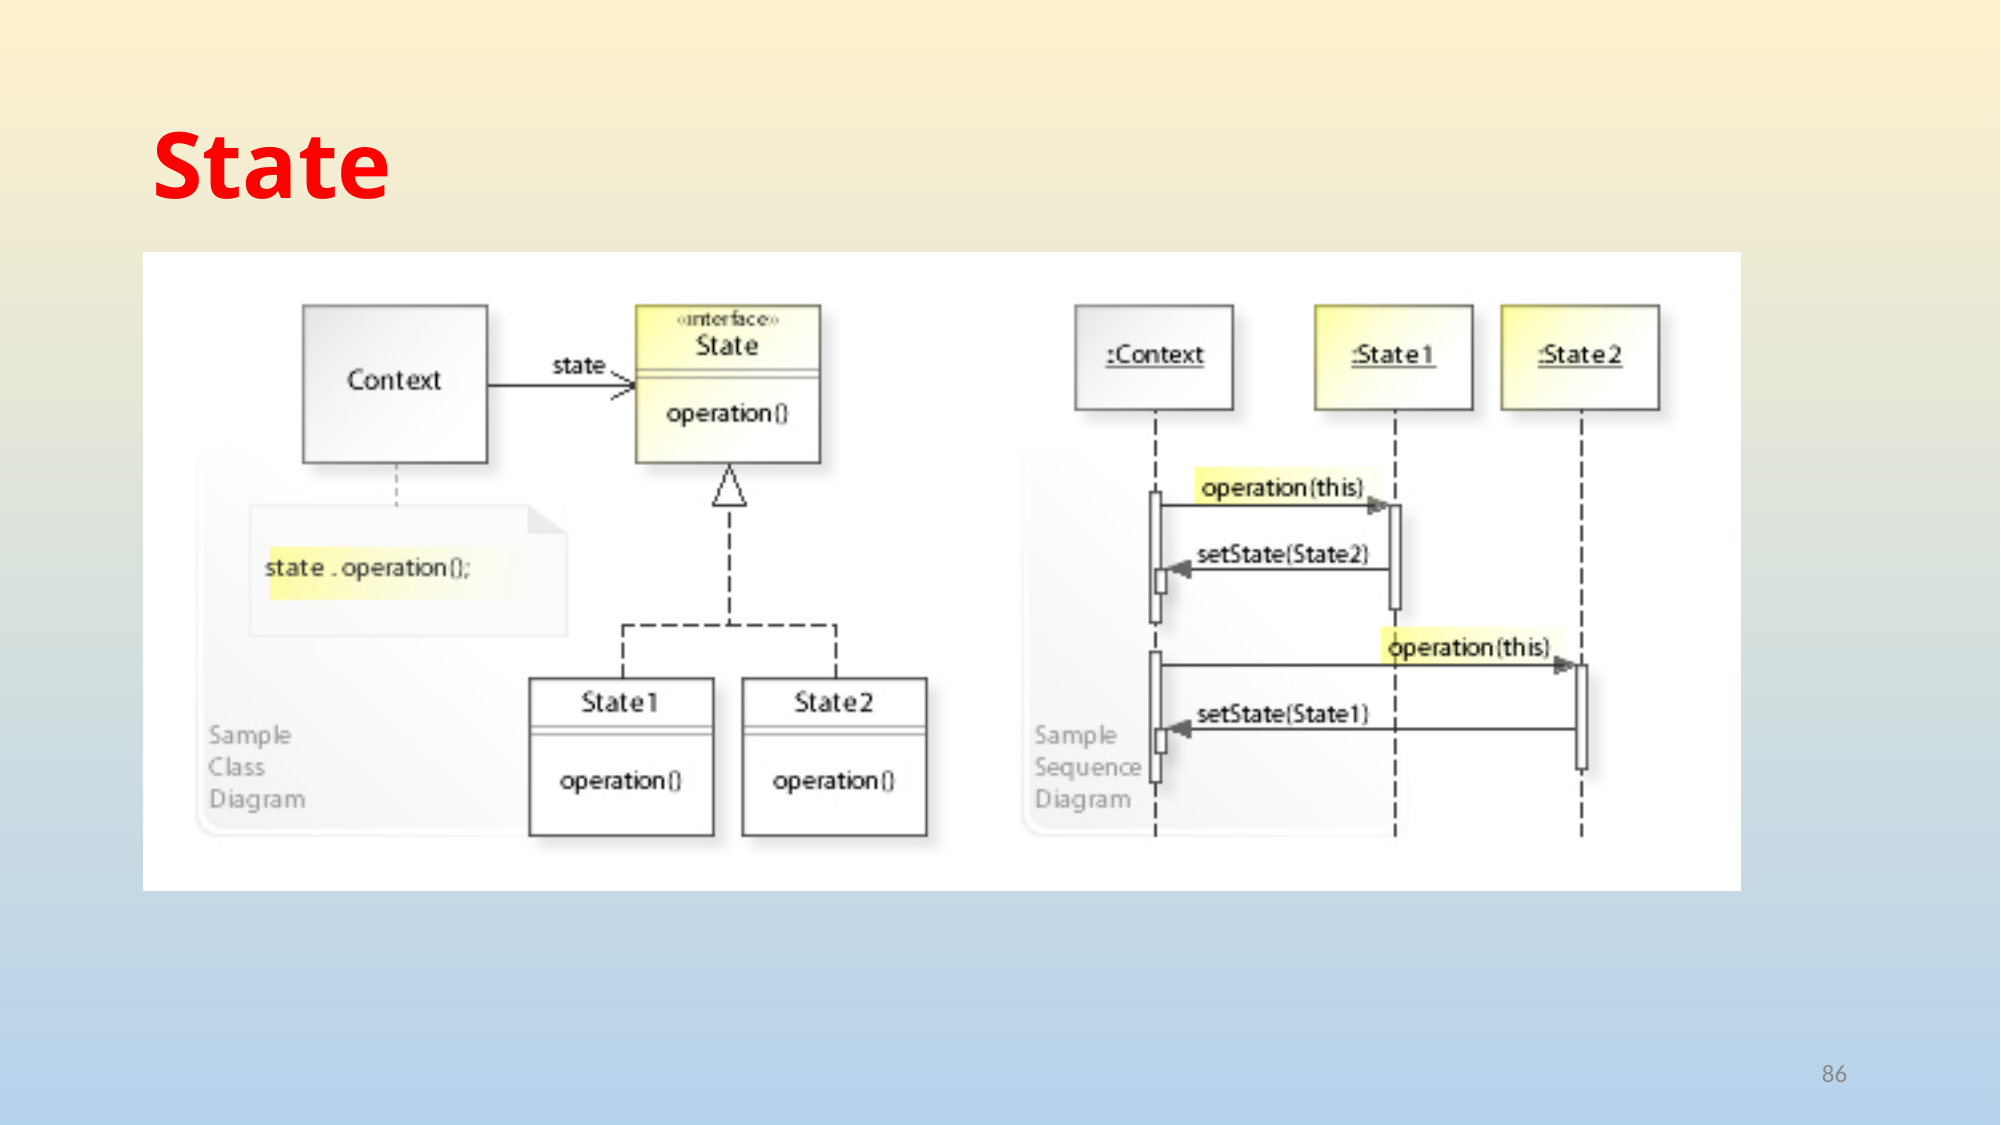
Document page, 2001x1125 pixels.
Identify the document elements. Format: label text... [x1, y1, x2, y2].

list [143, 252, 1741, 891]
title State [137, 59, 1863, 278]
slide_number 86 [1412, 1042, 1863, 1103]
